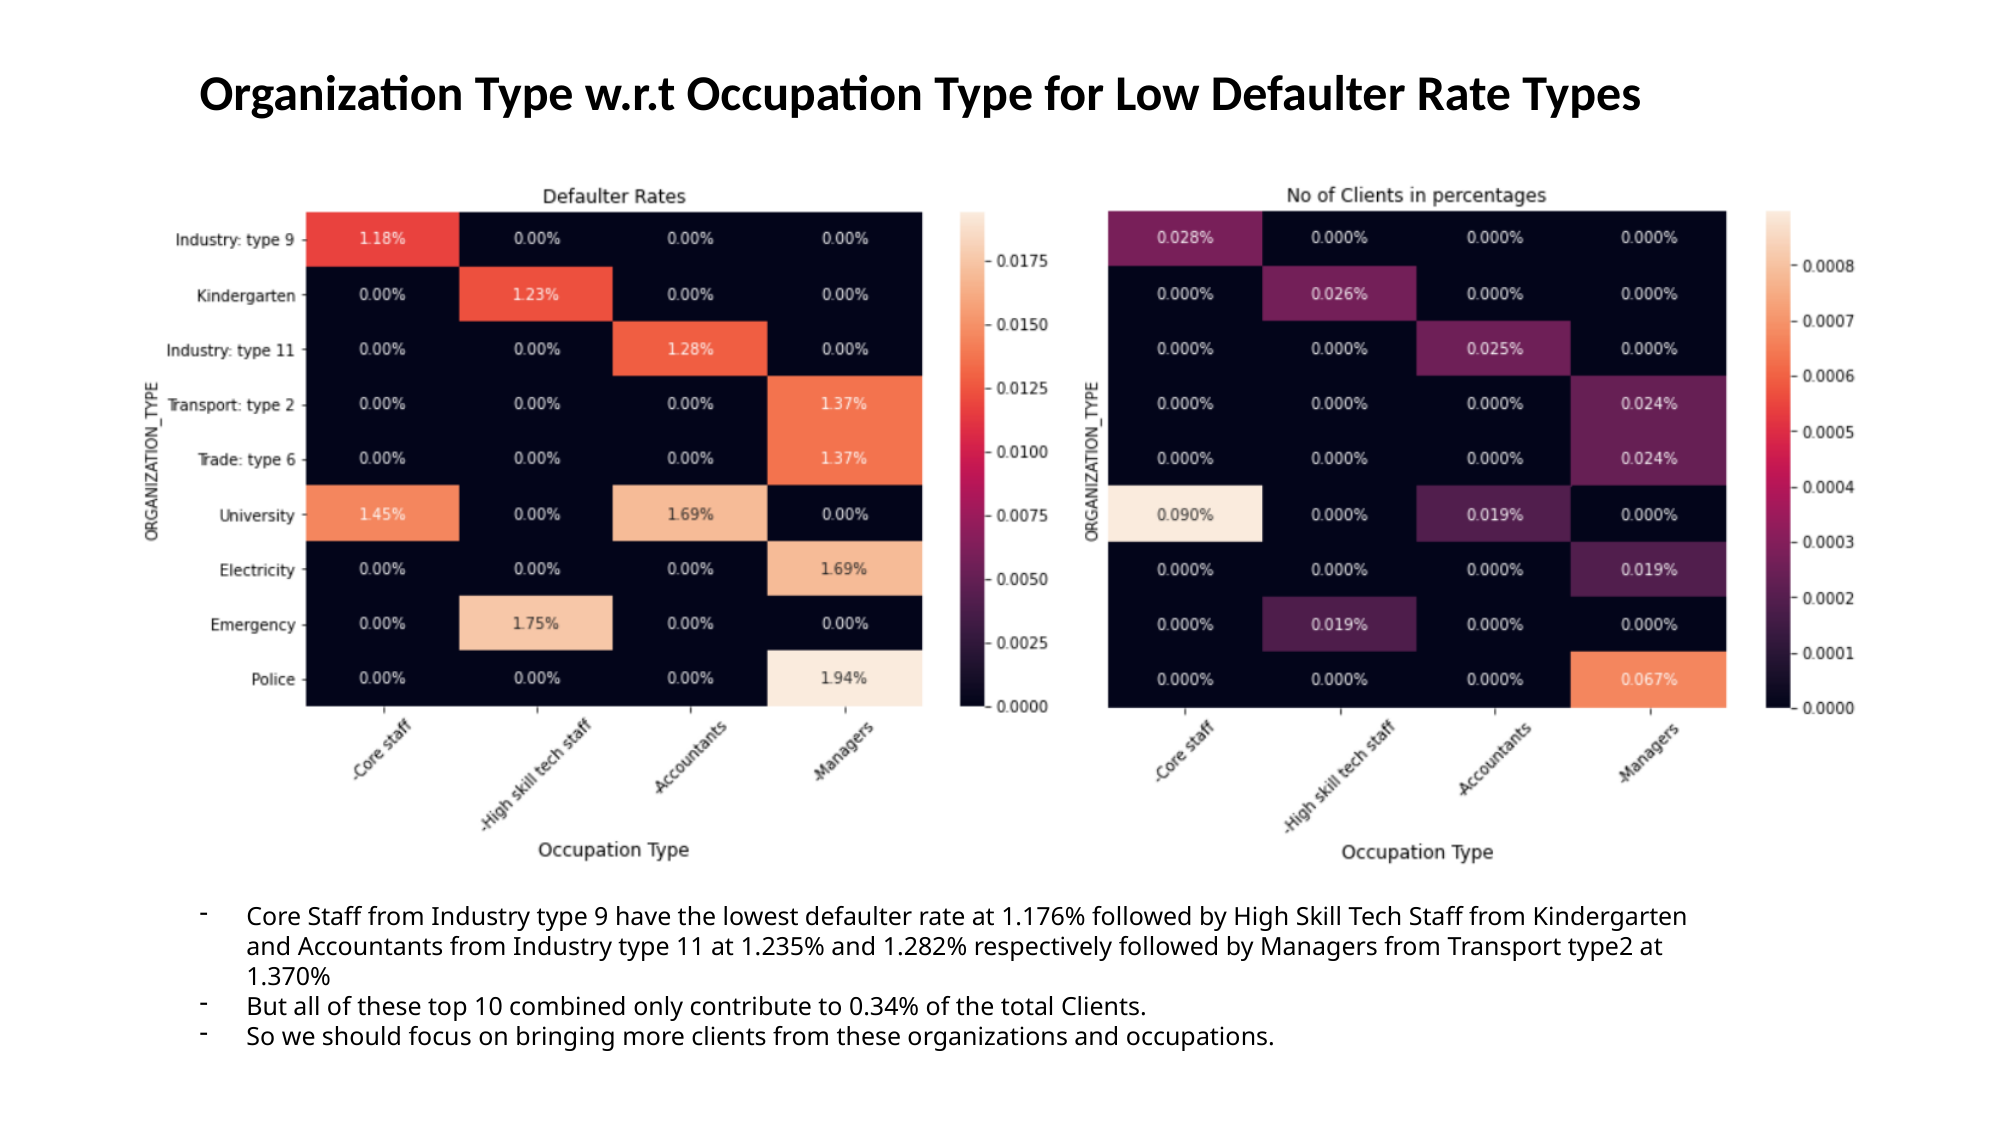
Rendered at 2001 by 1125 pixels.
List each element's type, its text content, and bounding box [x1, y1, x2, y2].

picture [121, 181, 1869, 869]
text_box Core Staff from Industry type 9 have the lowest defaulter rate at 1.176% followed by High Skill Tech Staff from Kindergarten and Accountants from Industry type 11 at 1.235% and 1.282% respectively followed by Managers from Transport type2 at 1.370% But all of these top 10 combined only contribute to 0.34% of the total Clients. So we should focus on bringing more clients from these organizations and occupations. [184, 893, 1755, 1058]
text_box Organization Type w.r.t Occupation Type for Low Defaulter Rate Types [184, 52, 1698, 128]
